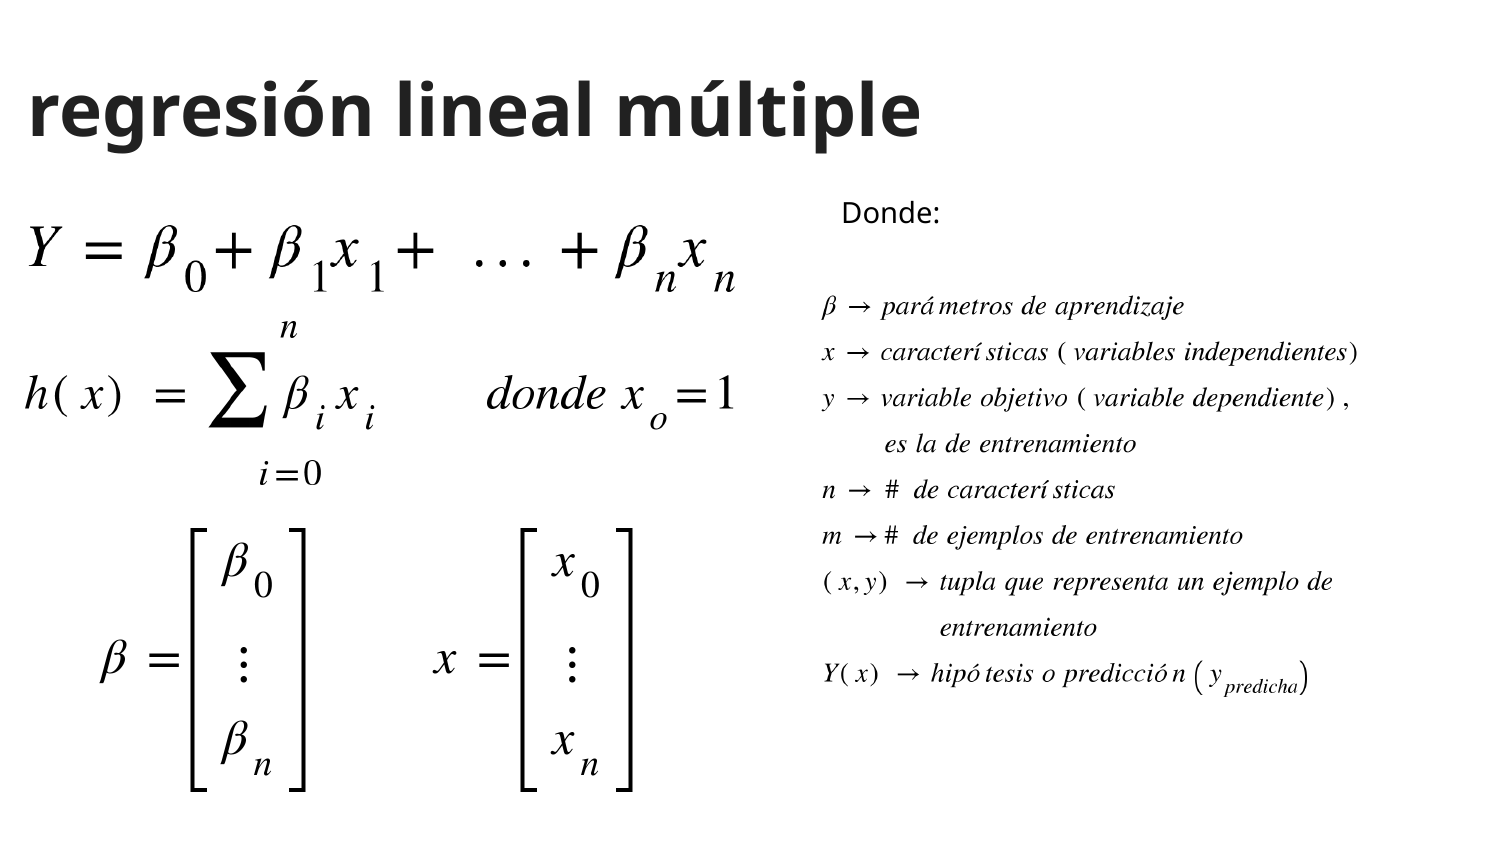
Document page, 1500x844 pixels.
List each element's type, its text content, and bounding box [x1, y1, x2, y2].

title regresión lineal múltiple [12, 48, 1411, 180]
picture [99, 527, 636, 792]
picture [24, 225, 738, 292]
picture [24, 321, 738, 485]
text_box Donde: [826, 179, 1183, 245]
picture [821, 295, 1366, 698]
